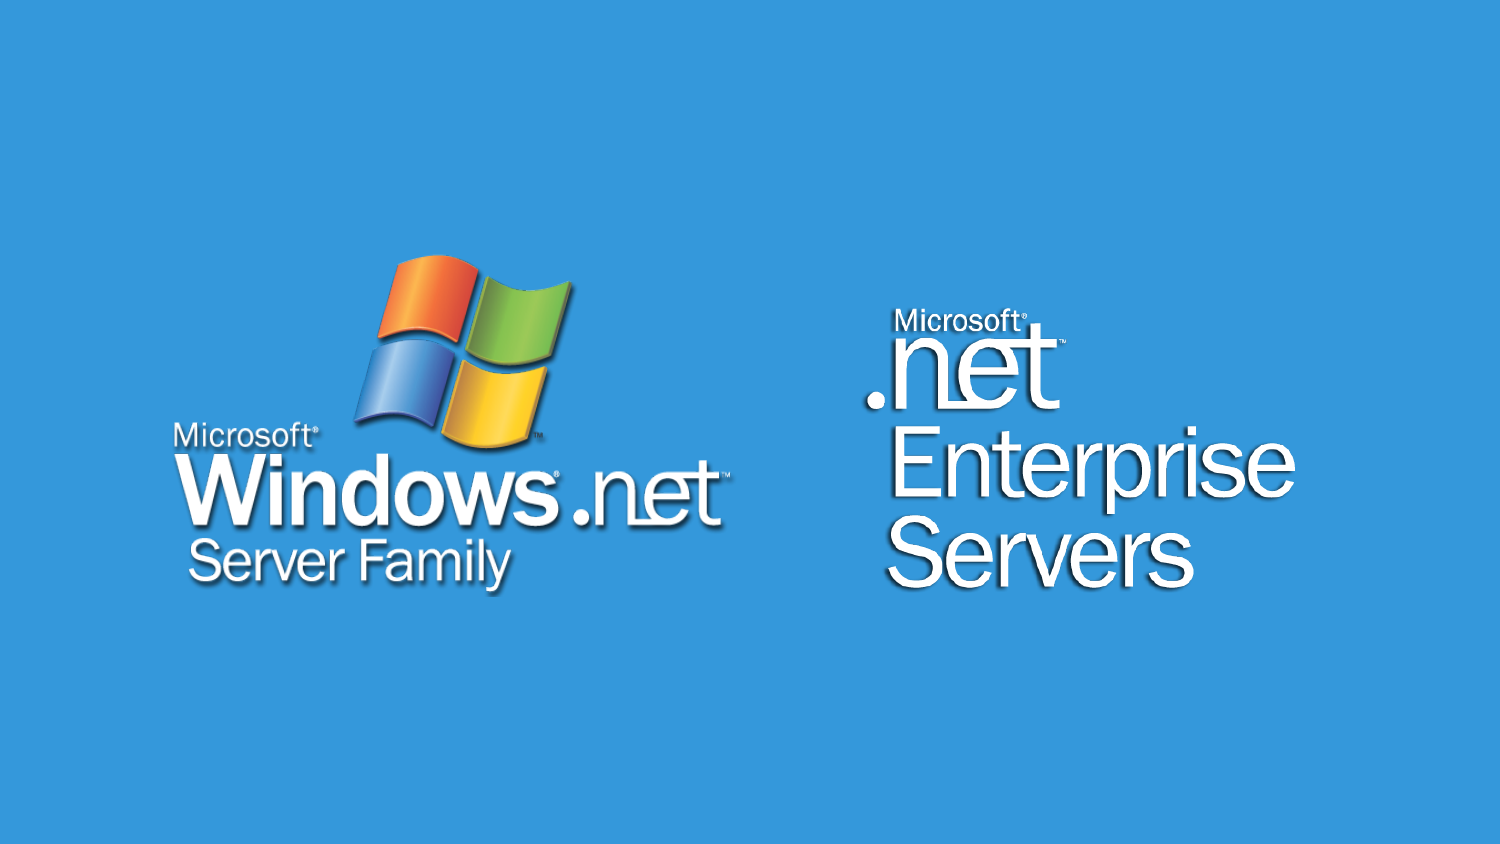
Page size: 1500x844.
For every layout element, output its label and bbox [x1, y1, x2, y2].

picture [849, 290, 1313, 610]
picture [162, 246, 738, 598]
